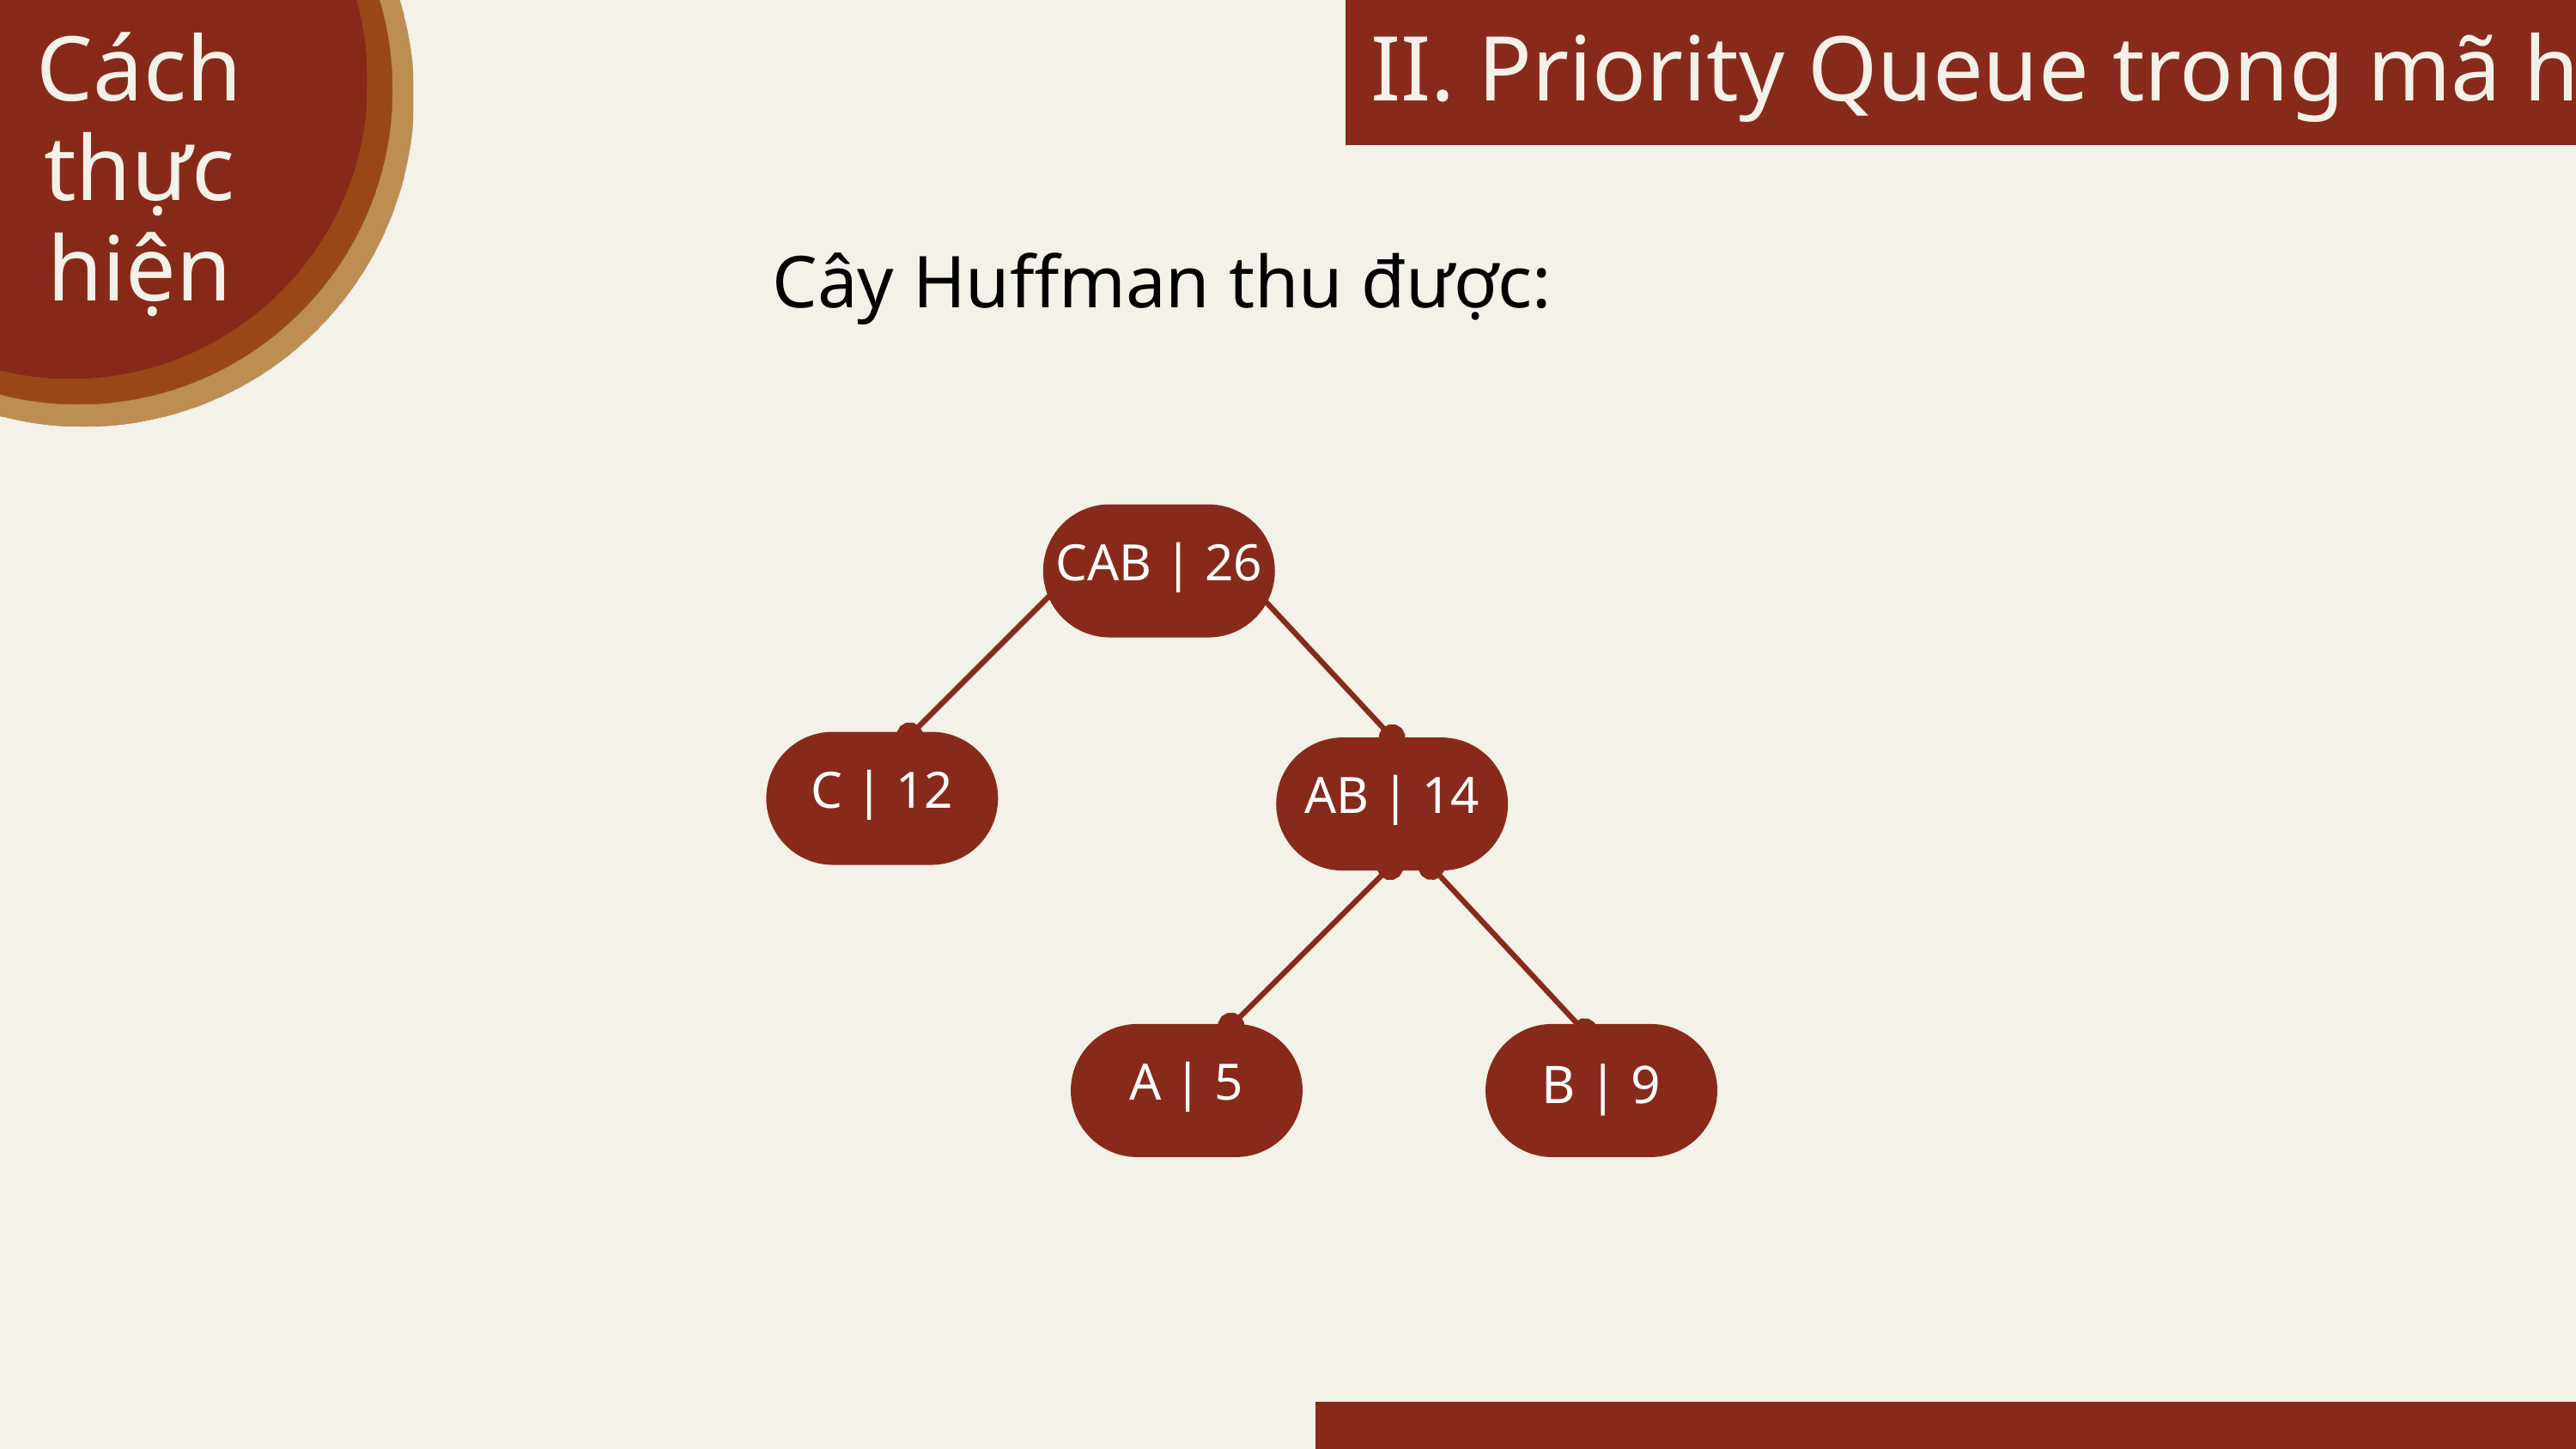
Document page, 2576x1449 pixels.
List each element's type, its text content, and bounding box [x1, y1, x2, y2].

text_box [902, 607, 1038, 730]
text_box [1279, 615, 1401, 736]
text_box Cây Huffman thu được: [766, 221, 1577, 323]
text_box [1223, 879, 1378, 1022]
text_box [1275, 737, 1509, 871]
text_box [0, 0, 414, 427]
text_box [1042, 504, 1275, 638]
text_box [1070, 1023, 1718, 1158]
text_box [766, 731, 999, 865]
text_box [1346, 0, 2576, 145]
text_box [1315, 1401, 2576, 1449]
